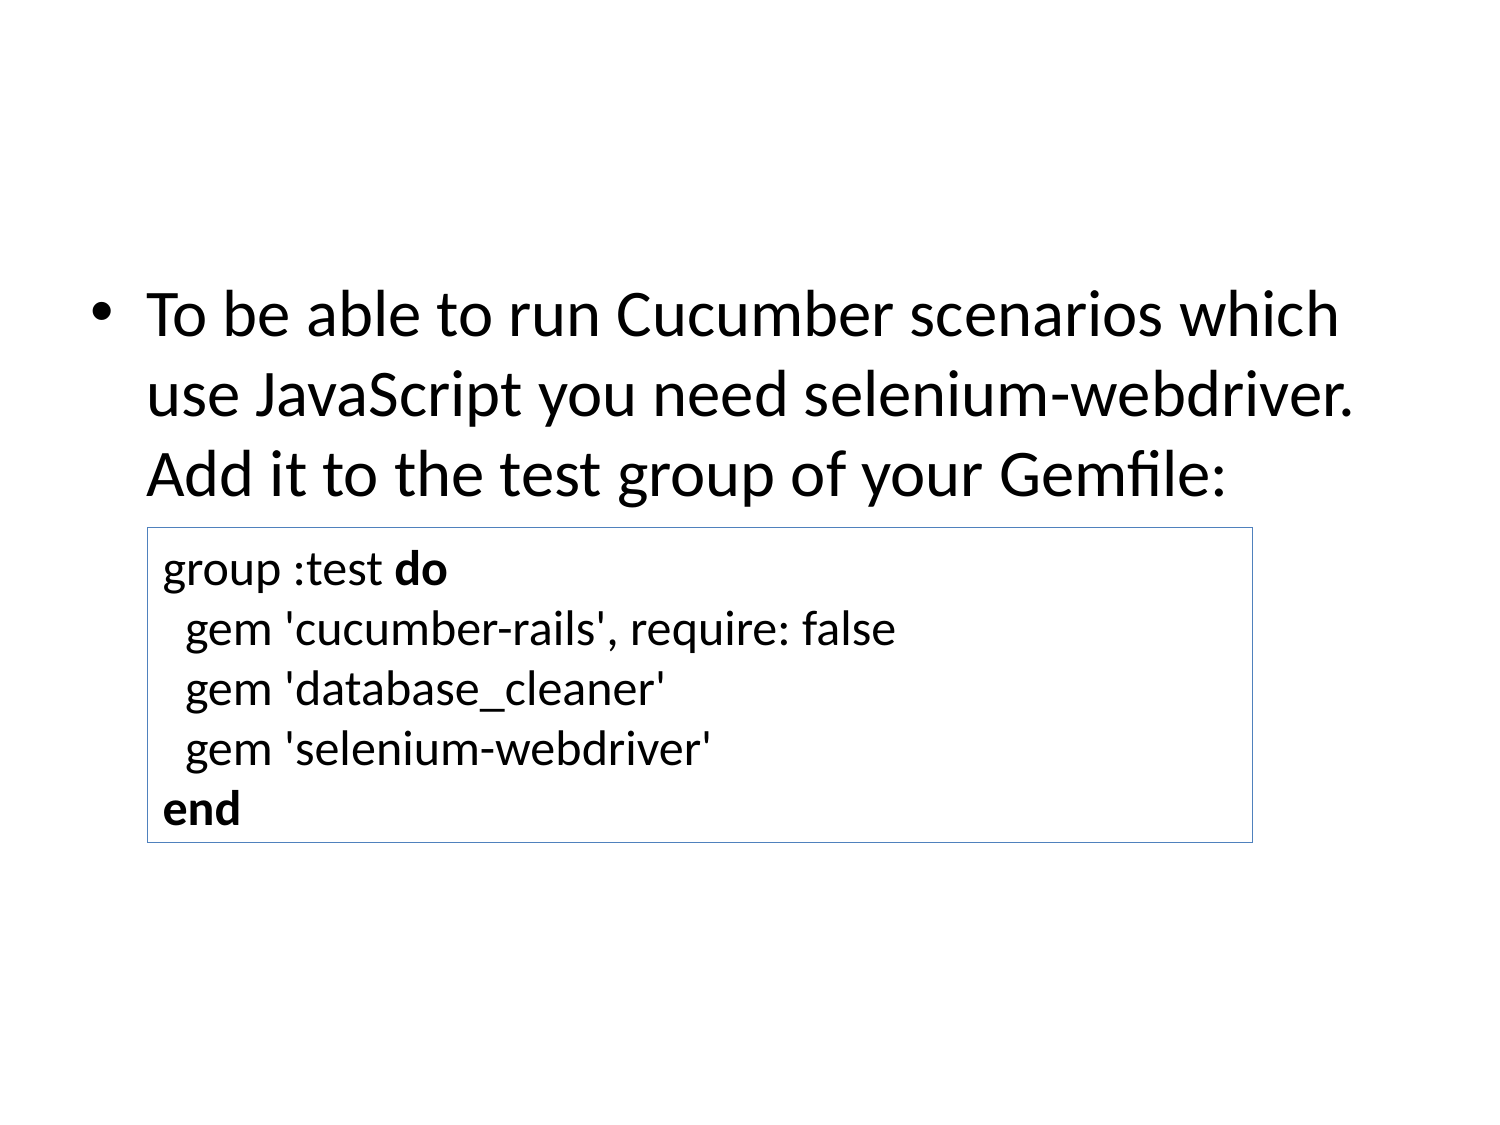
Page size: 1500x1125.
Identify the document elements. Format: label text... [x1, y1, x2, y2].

list To be able to run Cucumber scenarios which use JavaScript you need selenium-webdriver. Add it to the test group of your Gemfile: [75, 262, 1425, 1005]
text_box group :test do gem 'cucumber-rails', require: false gem 'database_cleaner' gem 'selenium-webdriver' end [147, 527, 1253, 843]
